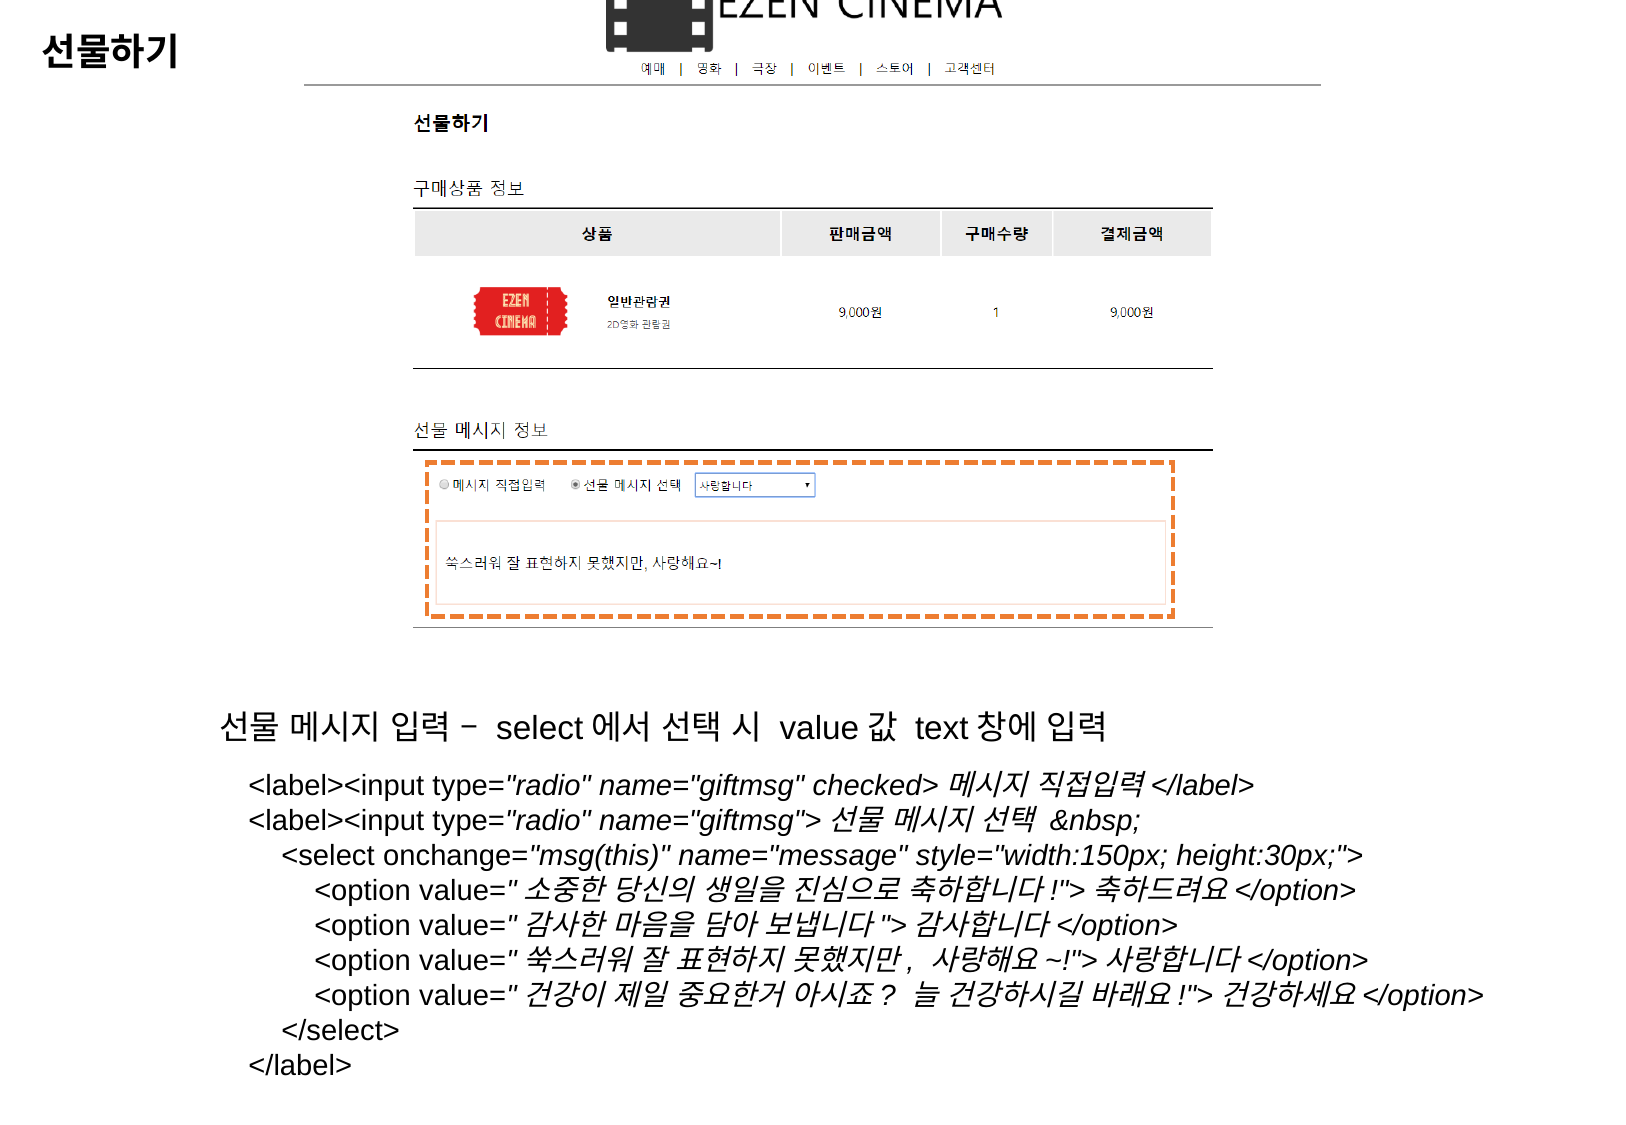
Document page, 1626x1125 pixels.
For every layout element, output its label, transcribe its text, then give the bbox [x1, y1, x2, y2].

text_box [189, 698, 1544, 1093]
text_box 선물하기 [27, 20, 195, 81]
picture [304, 0, 1321, 656]
